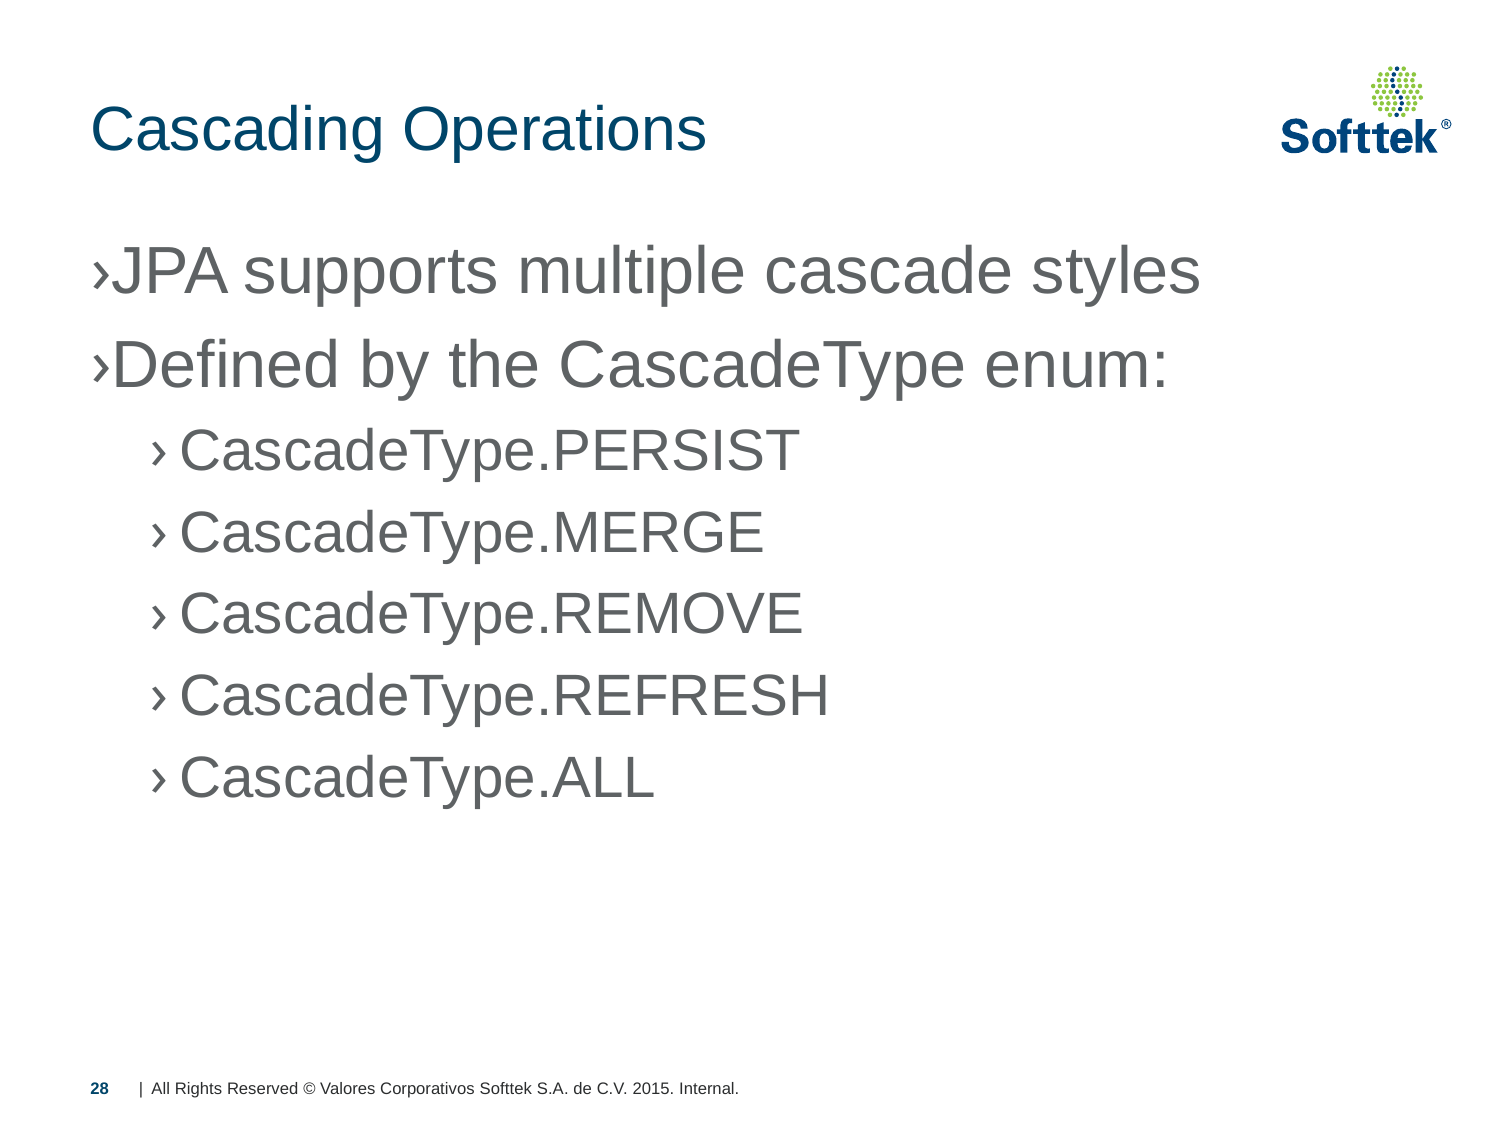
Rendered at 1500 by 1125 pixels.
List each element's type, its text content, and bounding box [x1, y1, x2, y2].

title Cascading Operations [74, 31, 1256, 172]
list JPA supports multiple cascade styles Defined by the CascadeType enum: CascadeType.PERSIST CascadeType.MERGE CascadeType.REMOVE CascadeType.REFRESH CascadeType.ALL [75, 219, 1423, 1035]
slide_number 28 [64, 1069, 124, 1106]
